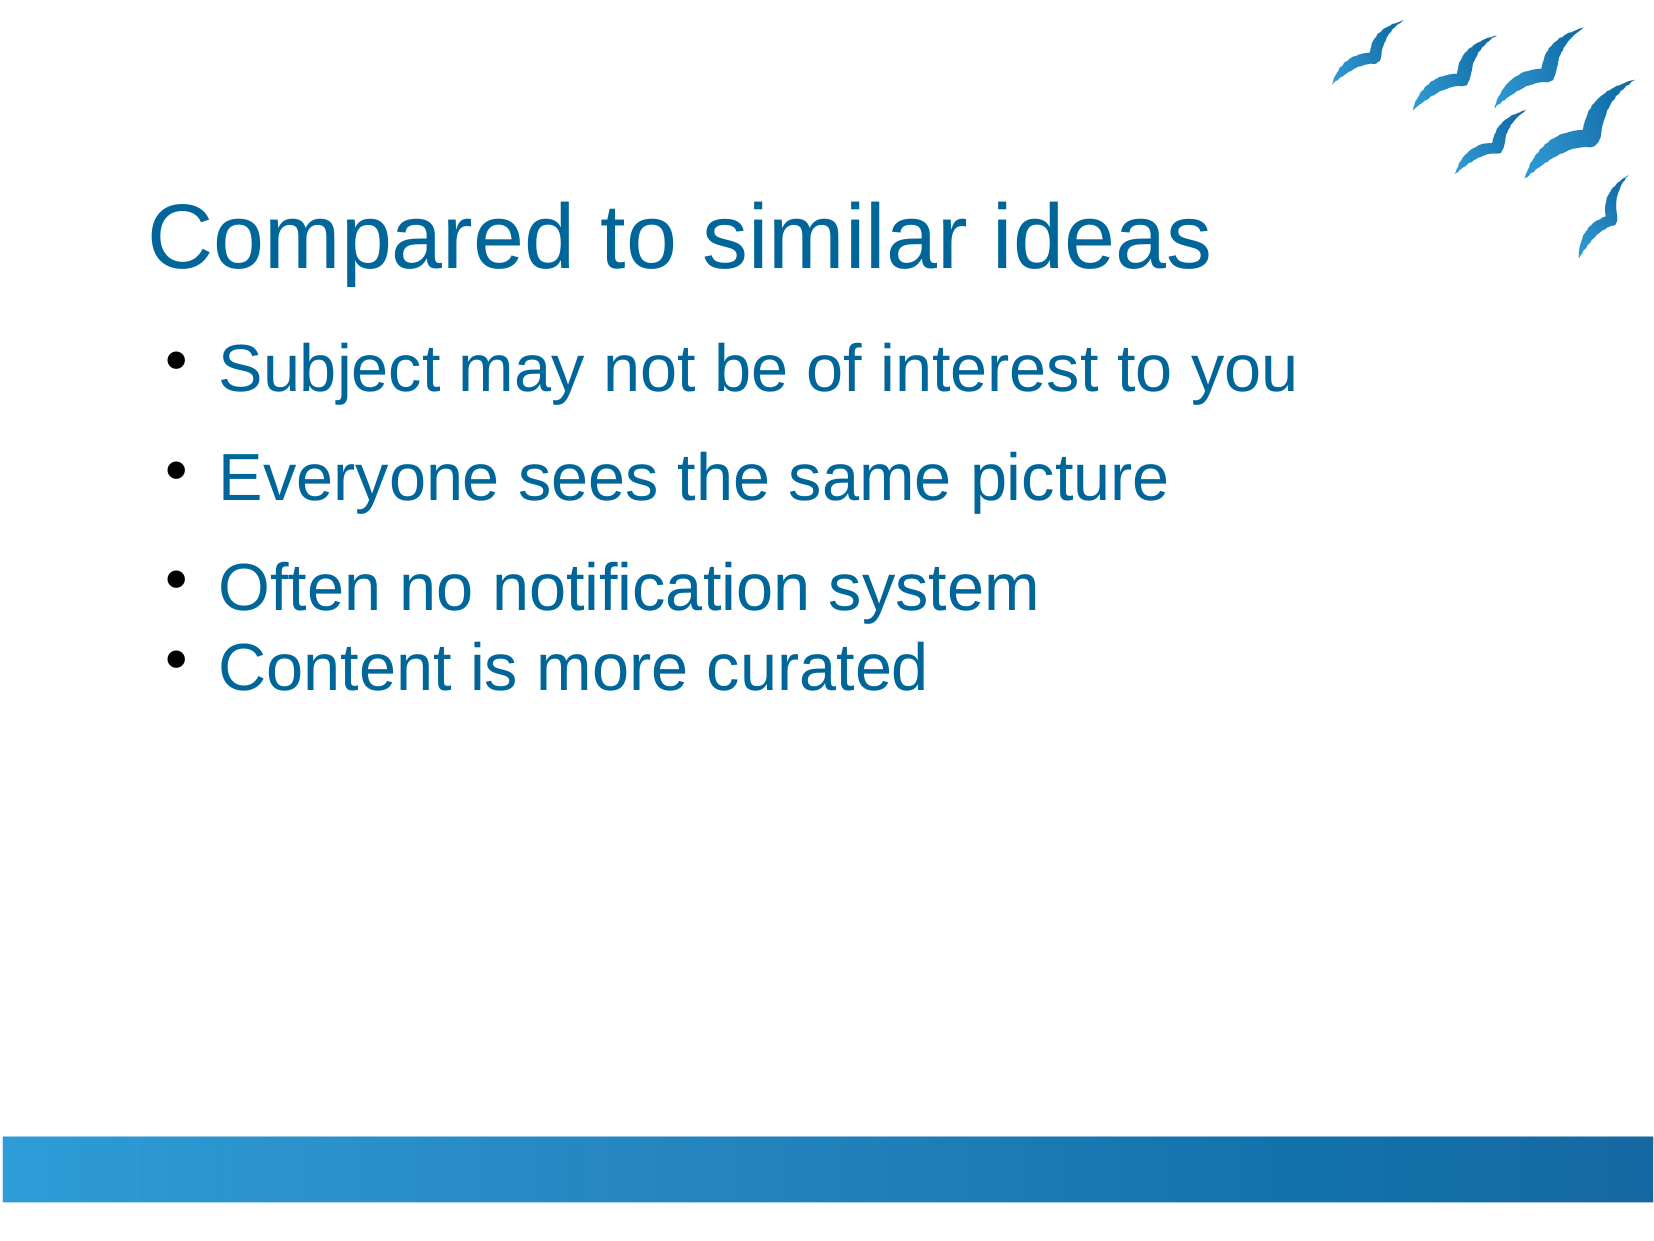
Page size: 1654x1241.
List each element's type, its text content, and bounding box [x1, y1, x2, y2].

picture [0, 0, 1654, 1241]
text_box Compared to similar ideas [147, 177, 1506, 286]
text_box Subject may not be of interest to you Everyone sees the same picture Often no notification system Content is more curated [147, 324, 1506, 1044]
